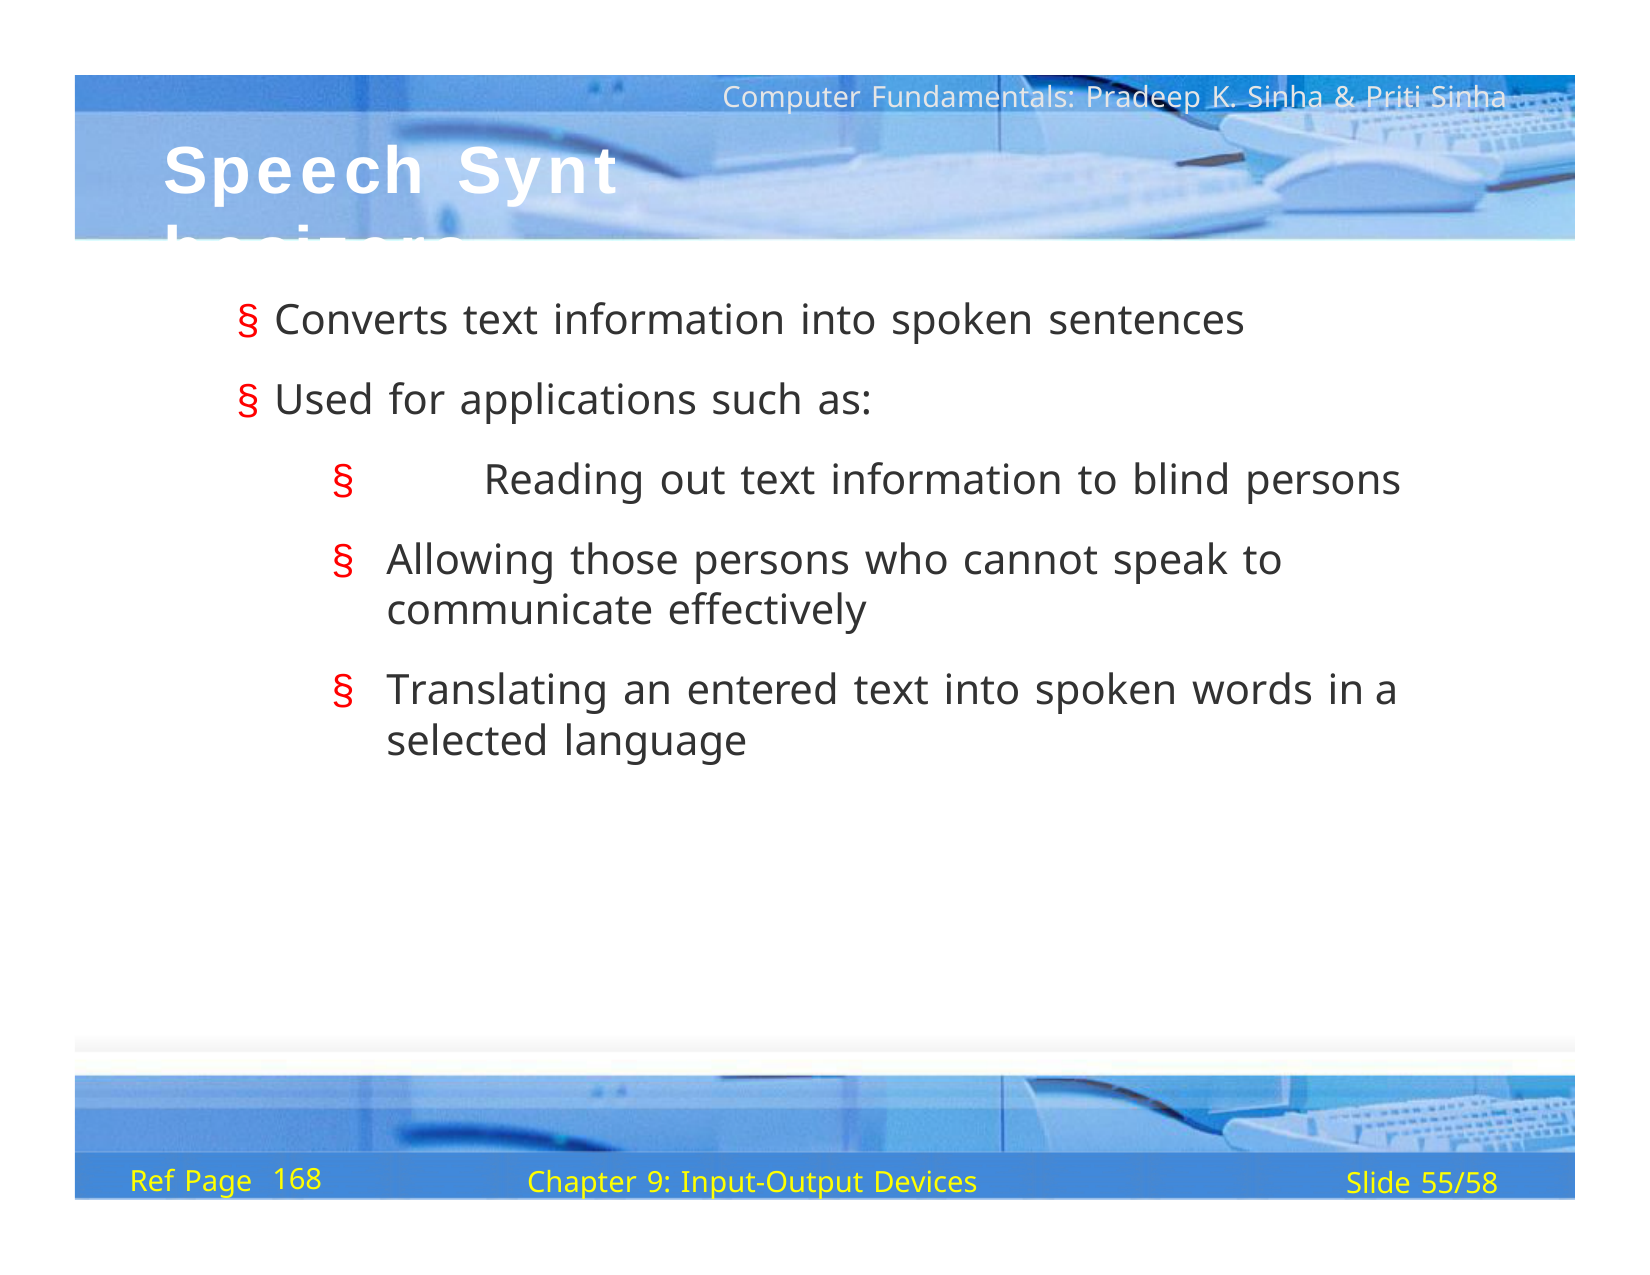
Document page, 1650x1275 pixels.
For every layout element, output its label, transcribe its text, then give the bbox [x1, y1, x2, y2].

footer Chapter 9: Input-Output Devices [524, 1162, 1013, 1275]
slide_number Ref Page [127, 1161, 260, 1275]
text_box Computer Fundamentals: Pradeep K. Sinha & Priti Sinha [720, 78, 1554, 114]
slide_number Slide 55/58 [1343, 1164, 1517, 1275]
text_box 168 [270, 1160, 330, 1196]
text_box Speech Synt hesizers [161, 127, 935, 287]
text_box [74, 1035, 1575, 1200]
picture [74, 75, 1575, 241]
text_box § Converts text information into spoken sentences § Used for applications such as: § Reading out text information to blind persons § Allowing those persons who cannot speak to communicate effectively § Translating an entered text into spoken words in a selected language [234, 293, 1409, 764]
